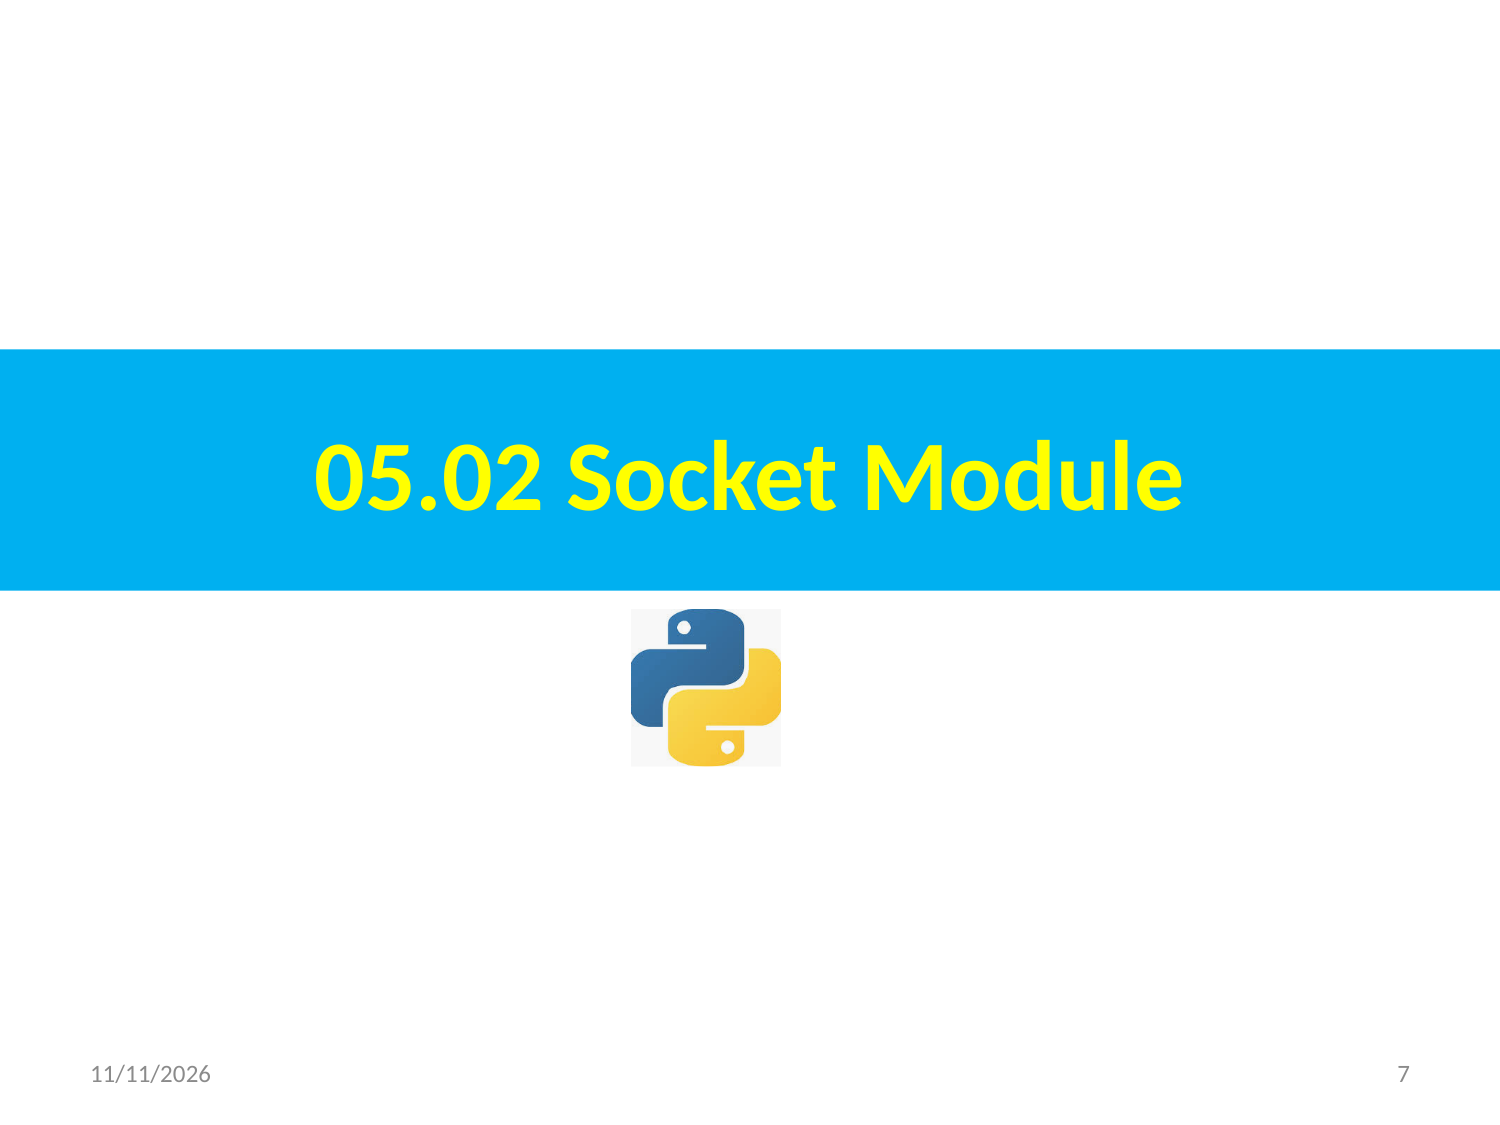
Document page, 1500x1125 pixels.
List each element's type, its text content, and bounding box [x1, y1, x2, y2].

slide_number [75, 1042, 425, 1103]
slide_number 7 [1074, 1042, 1425, 1103]
picture [631, 609, 783, 767]
title 05.02 Socket Module [0, 349, 1500, 591]
